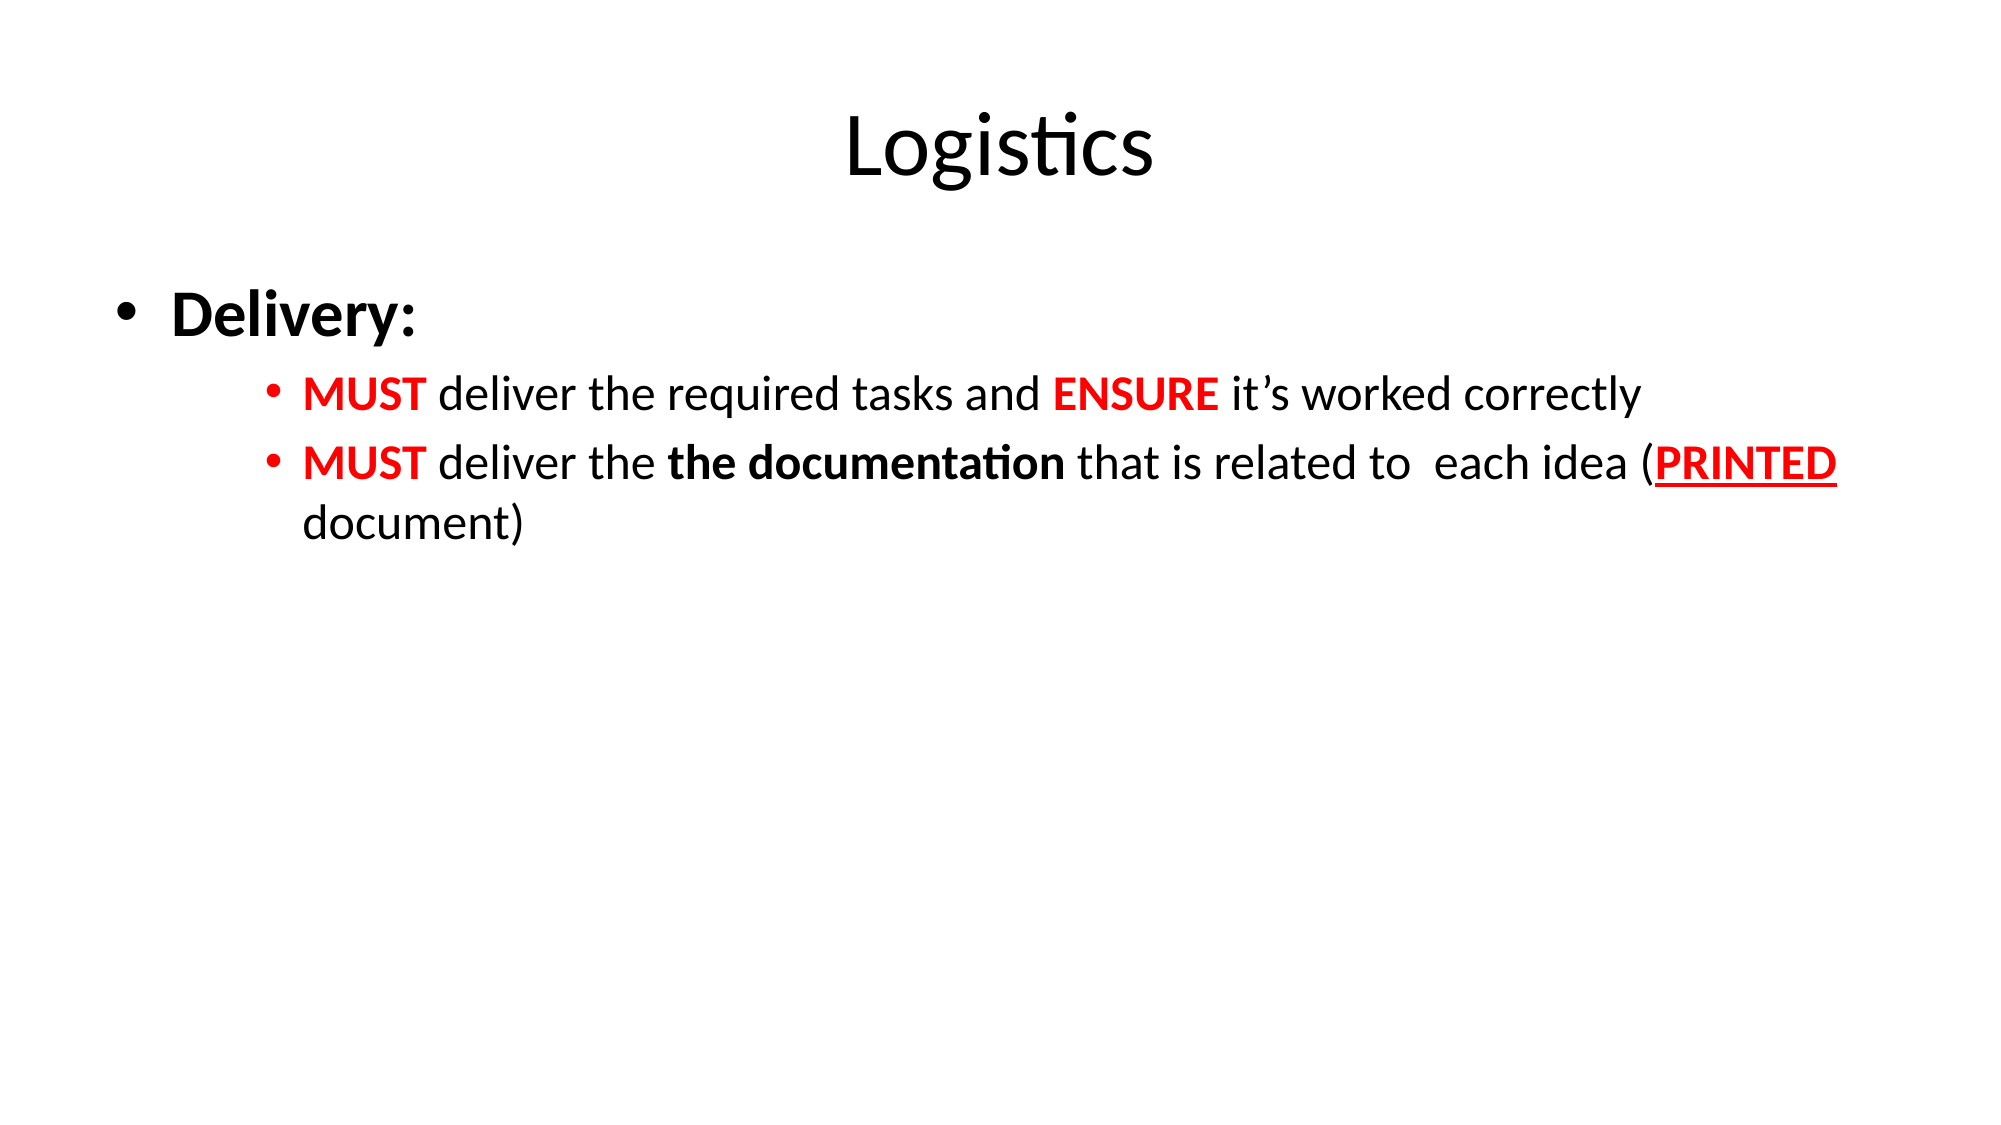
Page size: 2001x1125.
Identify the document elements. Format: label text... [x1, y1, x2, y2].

list Delivery: MUST deliver the required tasks and ENSURE it’s worked correctly MUST deliver the the documentation that is related to each idea (PRINTED document) [99, 262, 1900, 1005]
title Logistics [99, 45, 1900, 233]
